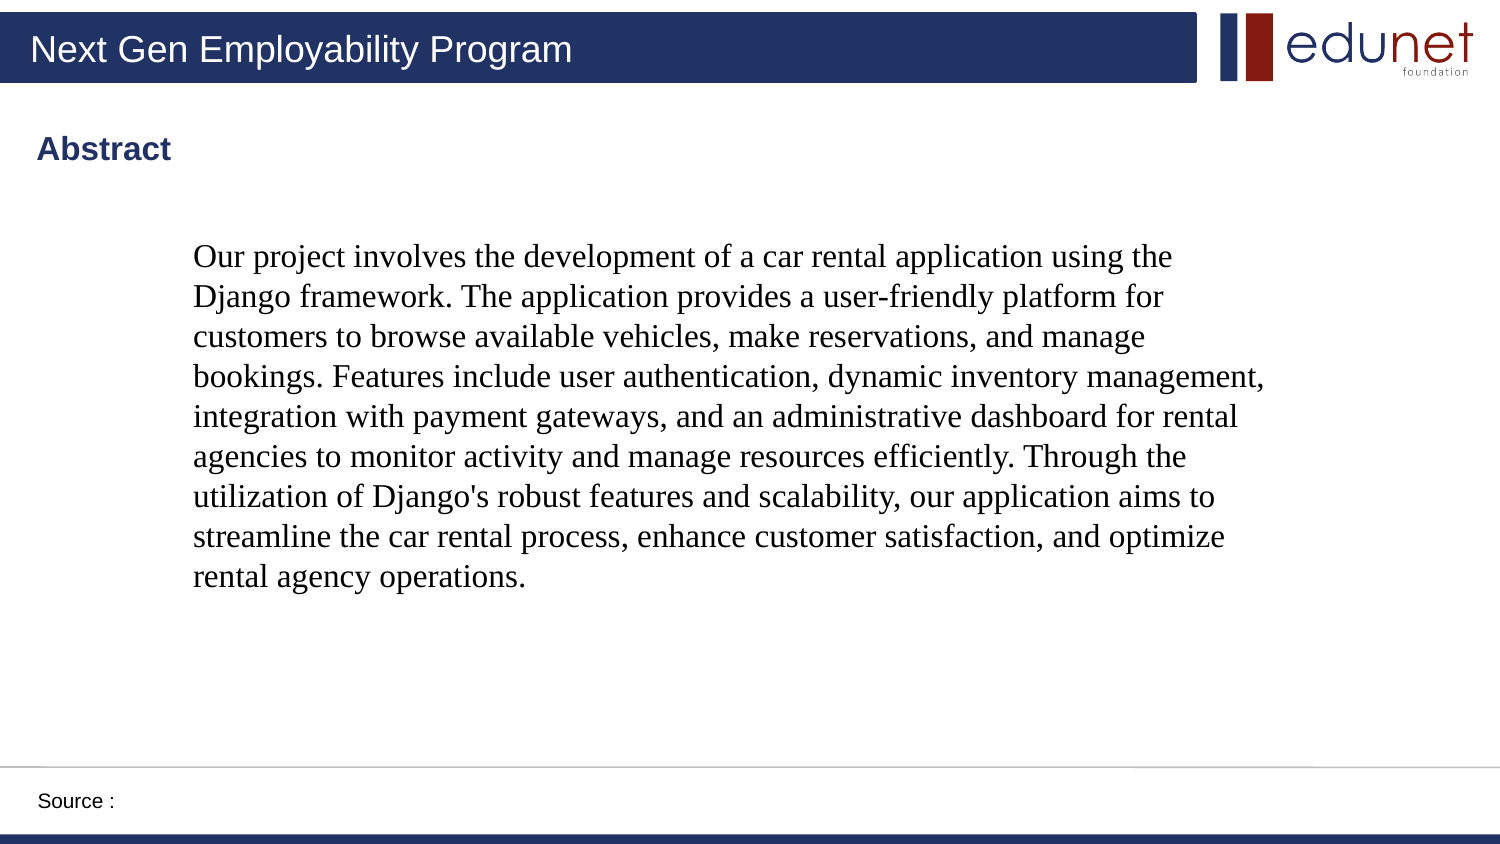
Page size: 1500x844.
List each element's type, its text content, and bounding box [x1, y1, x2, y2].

text_box Source : [22, 773, 139, 826]
title Abstract [21, 111, 504, 165]
text_box Our project involves the development of a car rental application using the Django framework. The application provides a user-friendly platform for customers to browse available vehicles, make reservations, and manage bookings. Features include user authentication, dynamic inventory management, integration with payment gateways, and an administrative dashboard for rental agencies to monitor activity and manage resources efficiently. Through the utilization of Django's robust features and scalability, our application aims to streamline the car rental process, enhance customer satisfaction, and optimize rental agency operations. [178, 226, 1283, 606]
picture [1279, 14, 1482, 83]
